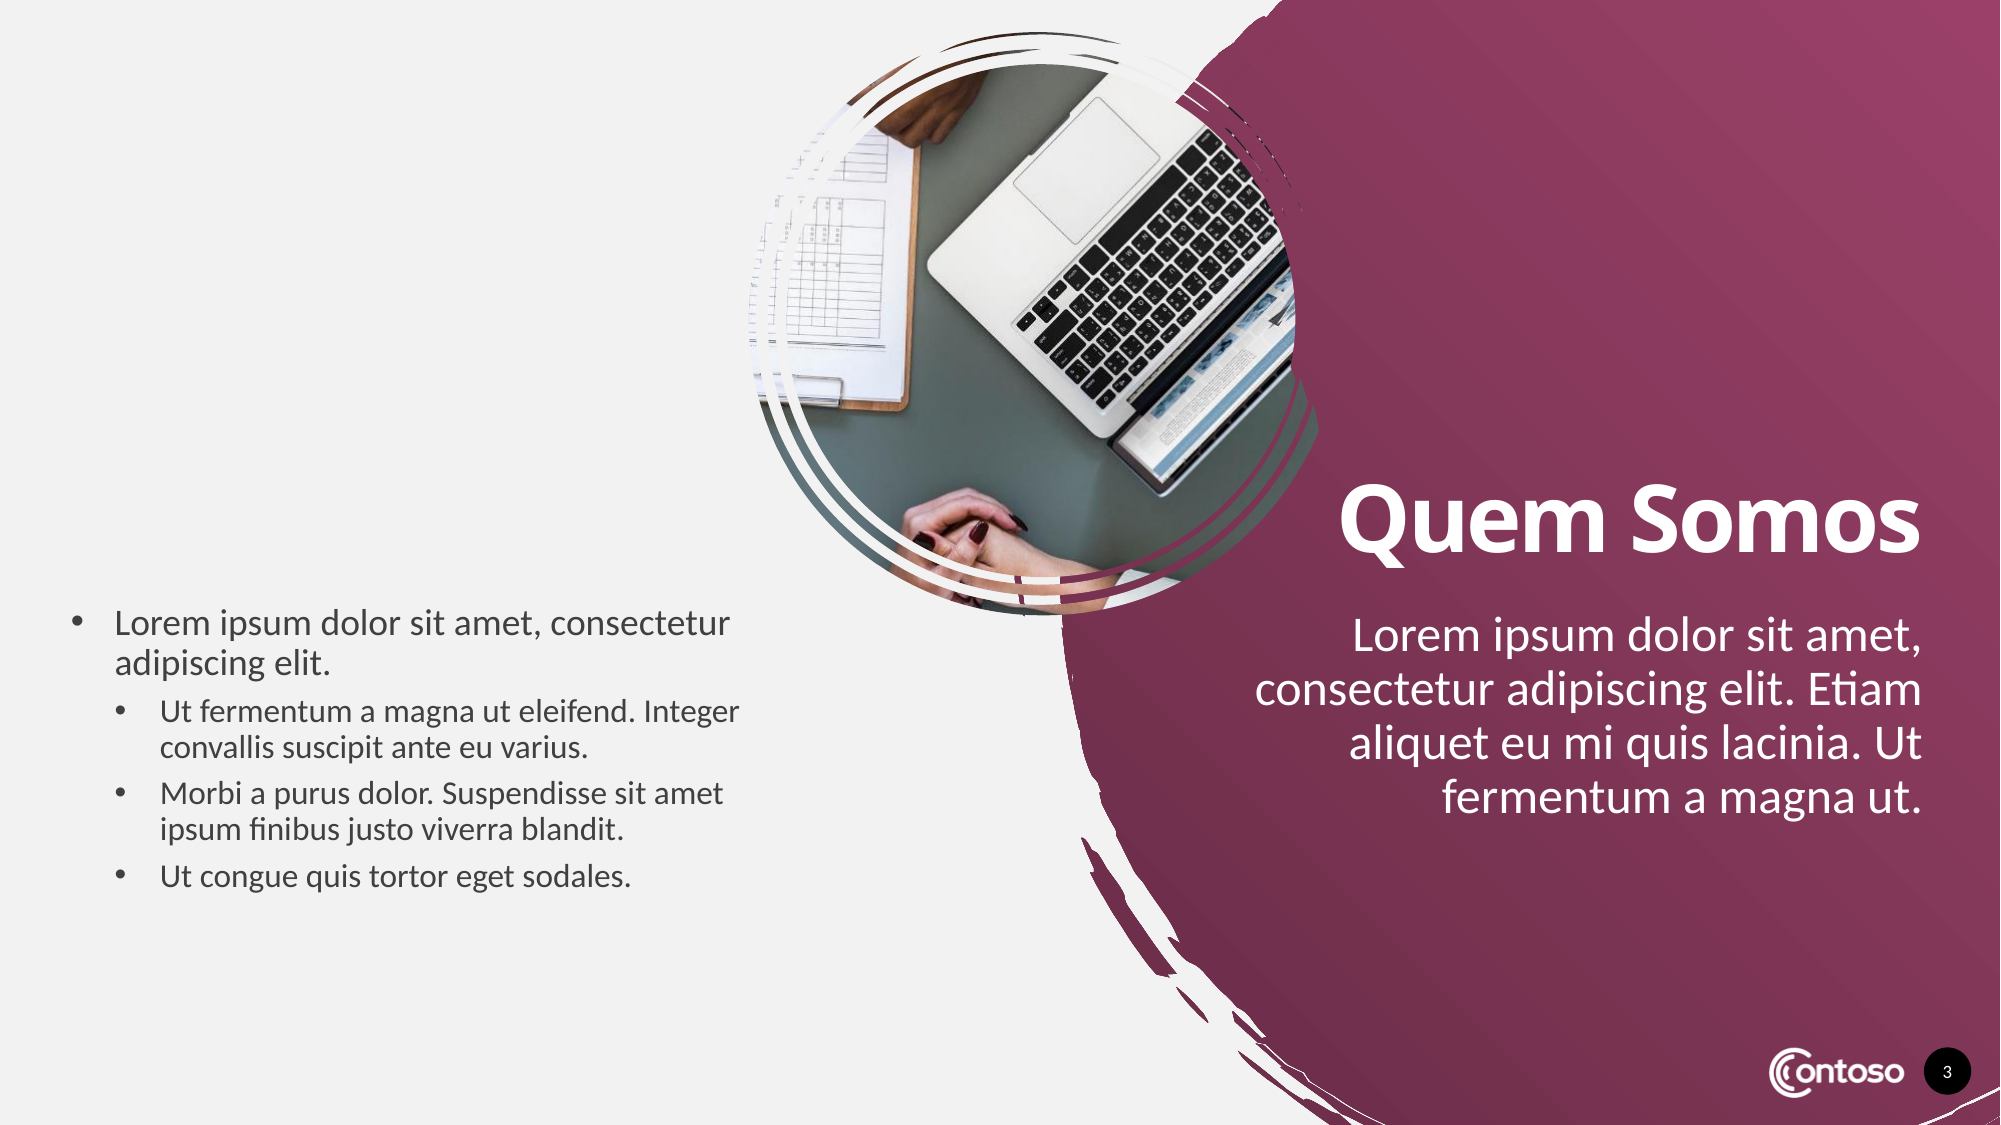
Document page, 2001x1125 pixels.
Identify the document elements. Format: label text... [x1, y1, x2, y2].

picture [1764, 1043, 1909, 1099]
subtitle Lorem ipsum dolor sit amet, consectetur adipiscing elit. Etiam aliquet eu mi quis lacinia. Ut fermentum a magna ut. [1252, 608, 1923, 841]
list Lorem ipsum dolor sit amet, consectetur adipiscing elit. Ut fermentum a magna ut eleifend. Integer convallis suscipit ante eu varius. Morbi a purus dolor. Suspendisse sit amet ipsum finibus justo viverra blandit. Ut congue quis tortor eget sodales. [70, 602, 800, 1051]
slide_number 3 [1923, 1047, 1972, 1095]
title Quem Somos [1319, 455, 1923, 574]
picture [748, 32, 1319, 616]
